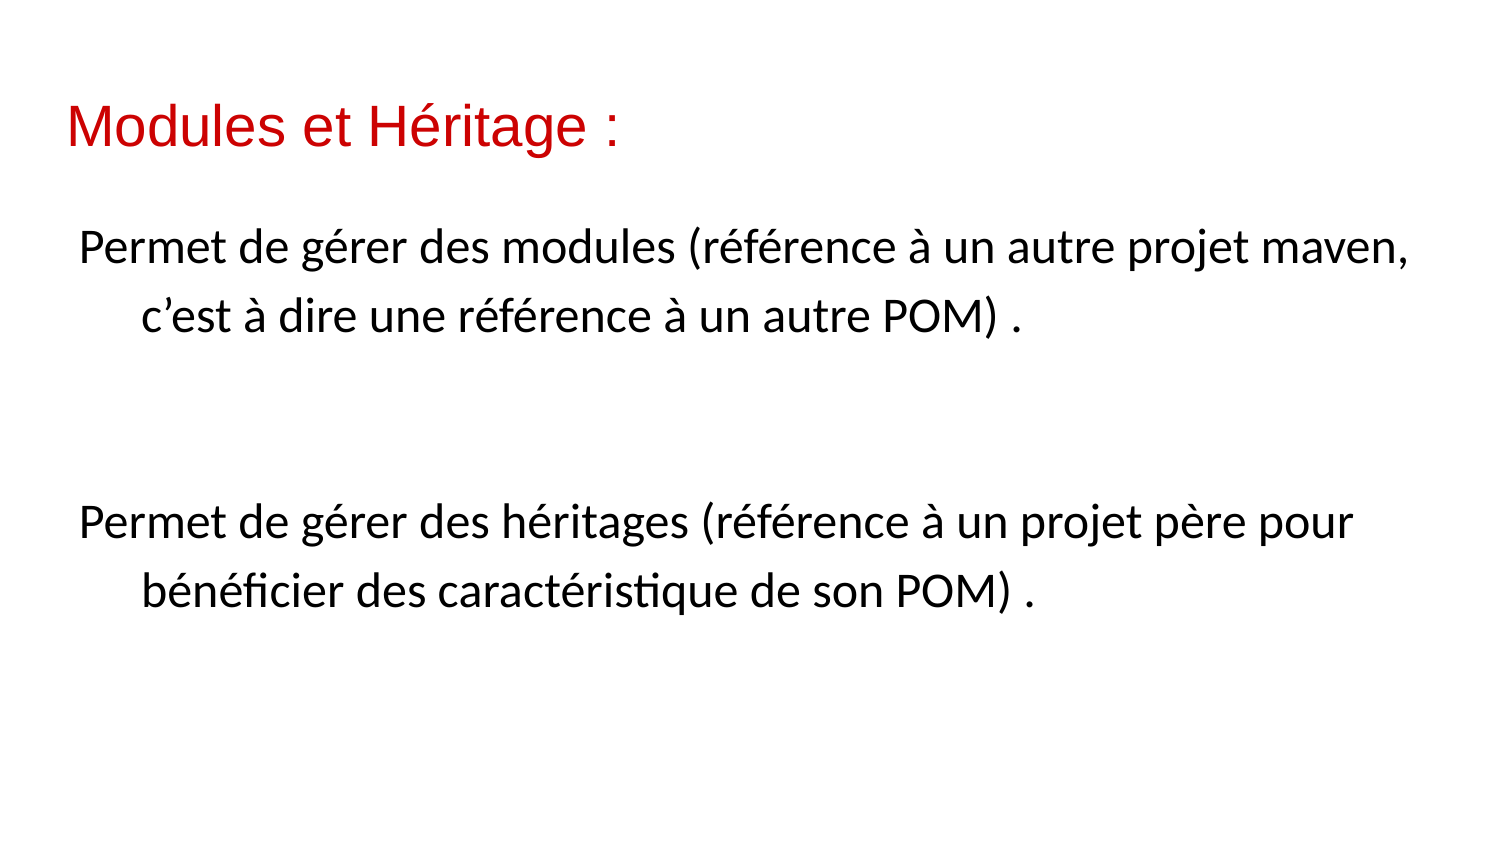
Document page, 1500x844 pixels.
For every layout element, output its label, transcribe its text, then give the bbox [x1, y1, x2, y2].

list Permet de gérer des modules (référence à un autre projet maven, c’est à dire une référence à un autre POM) . Permet de gérer des héritages (référence à un projet père pour bénéficier des caractéristique de son POM) . [51, 189, 1449, 750]
title Modules et Héritage : [51, 72, 1449, 167]
